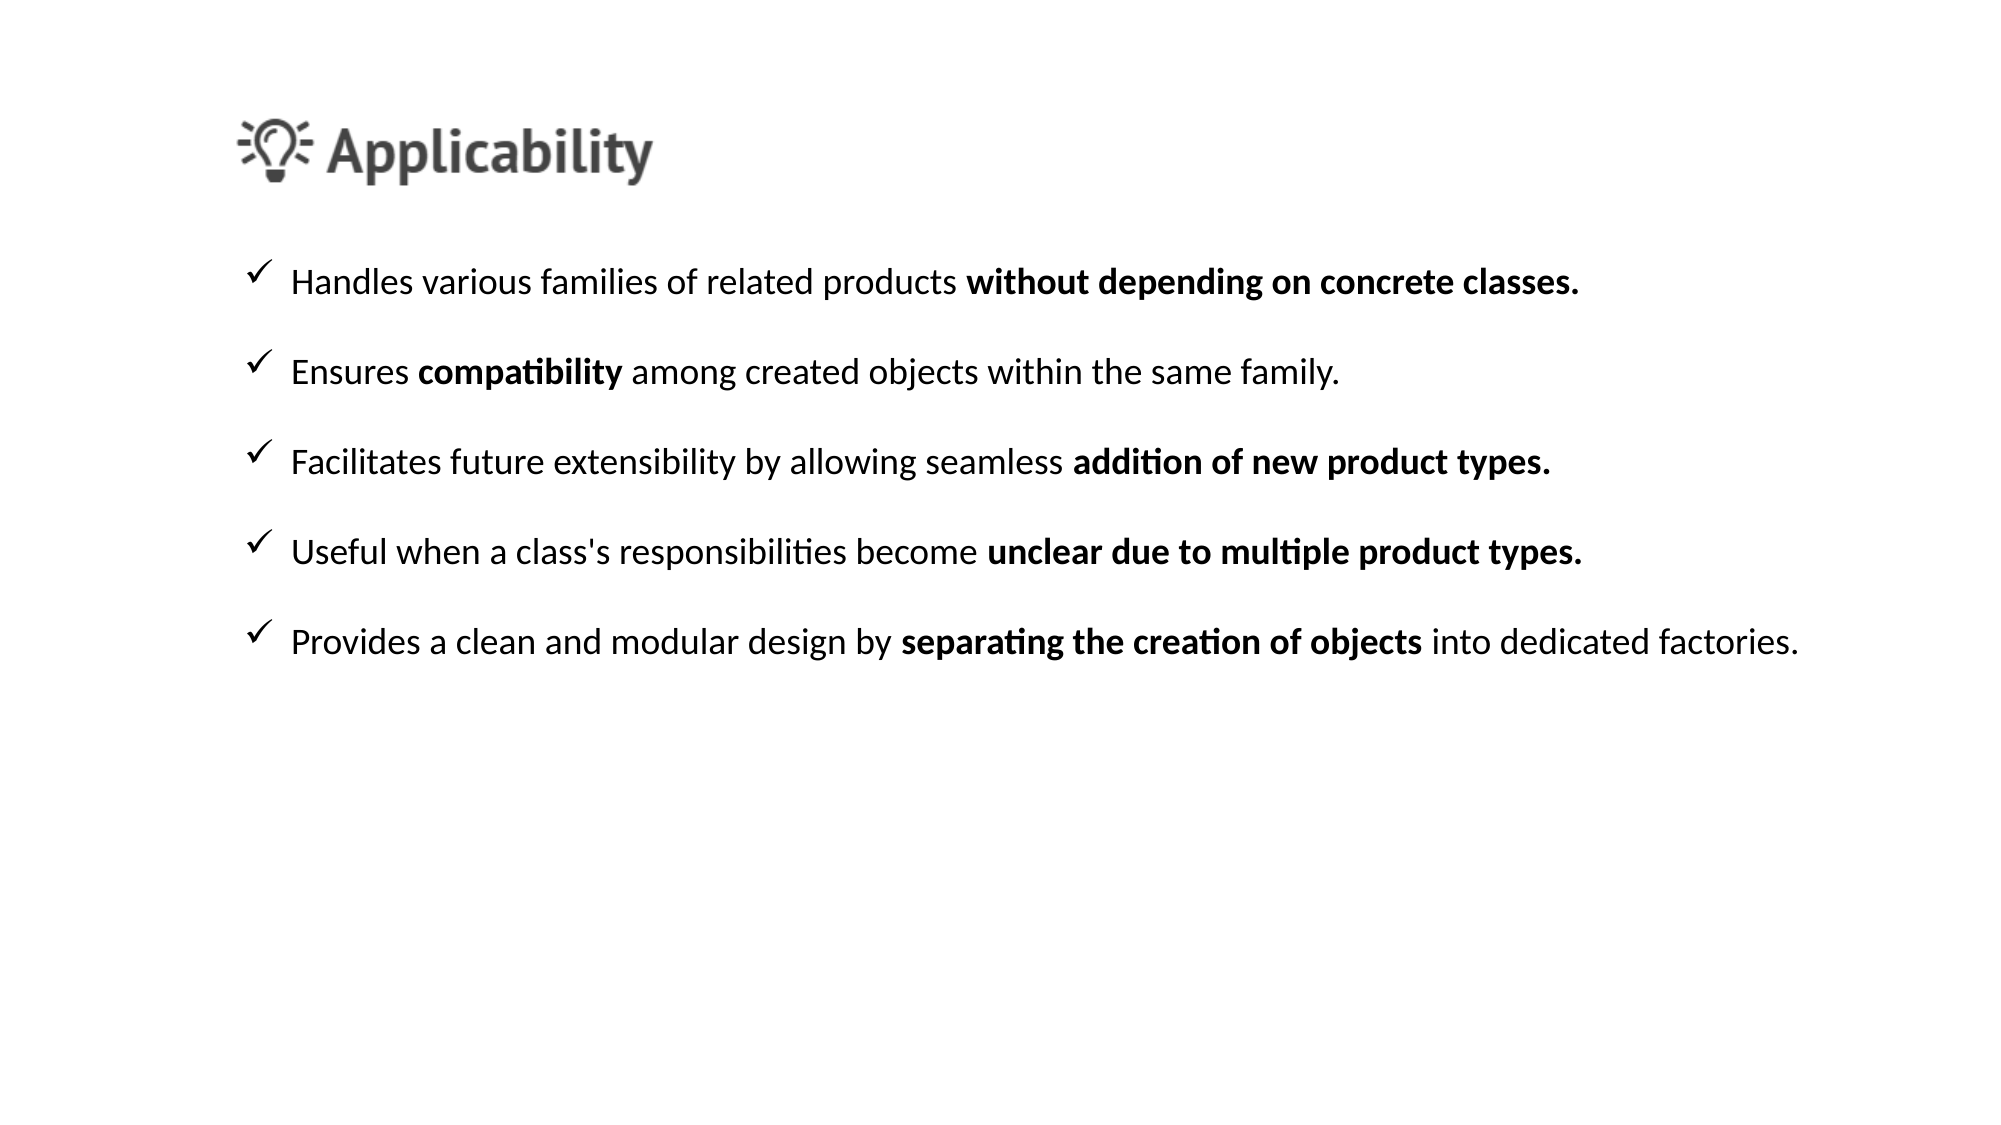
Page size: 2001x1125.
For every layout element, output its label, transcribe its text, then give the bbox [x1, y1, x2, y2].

text_box Handles various families of related products without depending on concrete classes. Ensures compatibility among created objects within the same family. Facilitates future extensibility by allowing seamless addition of new product types. Useful when a class's responsibilities become unclear due to multiple product types. Provides a clean and modular design by separating the creation of objects into dedicated factories. [229, 249, 1815, 715]
picture [155, 70, 1493, 213]
